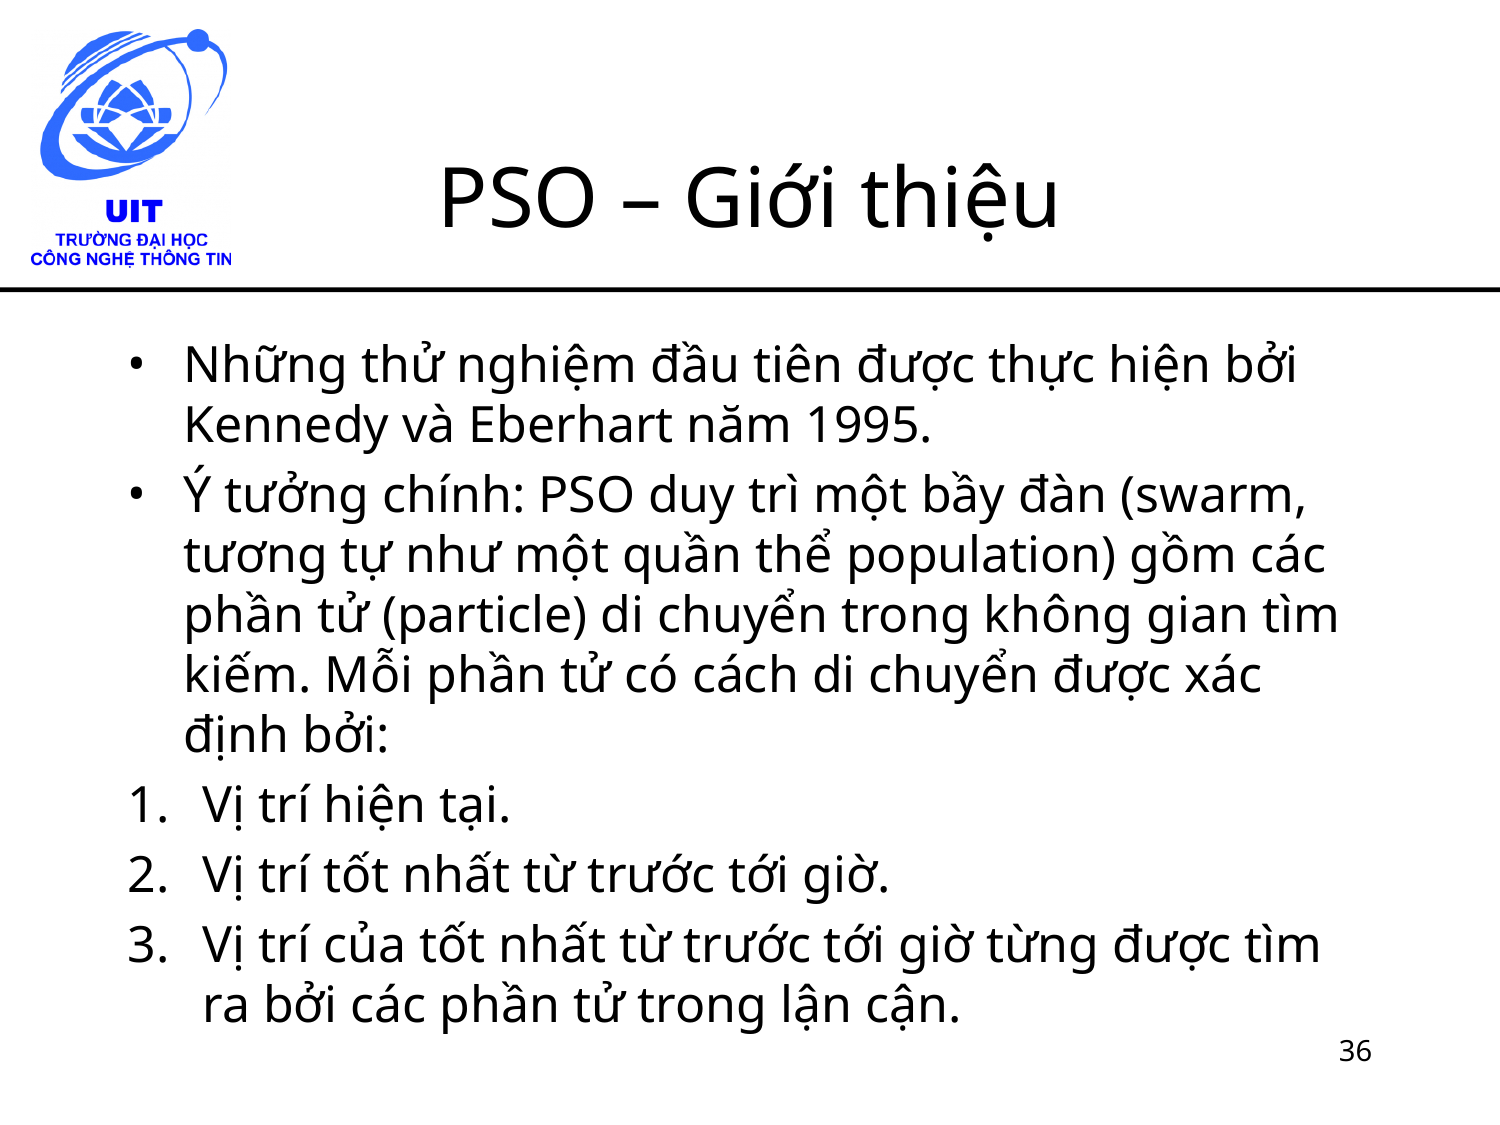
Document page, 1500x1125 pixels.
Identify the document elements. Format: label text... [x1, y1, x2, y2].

slide_number ‹#› [1074, 1025, 1388, 1100]
picture [31, 29, 231, 268]
title PSO – Giới thiệu [112, 99, 1388, 288]
list Những thử nghiệm đầu tiên được thực hiện bởi Kennedy và Eberhart năm 1995. Ý tưởng chính: PSO duy trì một bầy đàn (swarm, tương tự như một quần thể population) gồm các phần tử (particle) di chuyển trong không gian tìm kiếm. Mỗi phần tử có cách di chuyển được xác định bởi: Vị trí hiện tại. Vị trí tốt nhất từ trước tới giờ. Vị trí của tốt nhất từ trước tới giờ từng được tìm ra bởi các phần tử trong lận cận. [112, 324, 1388, 1000]
